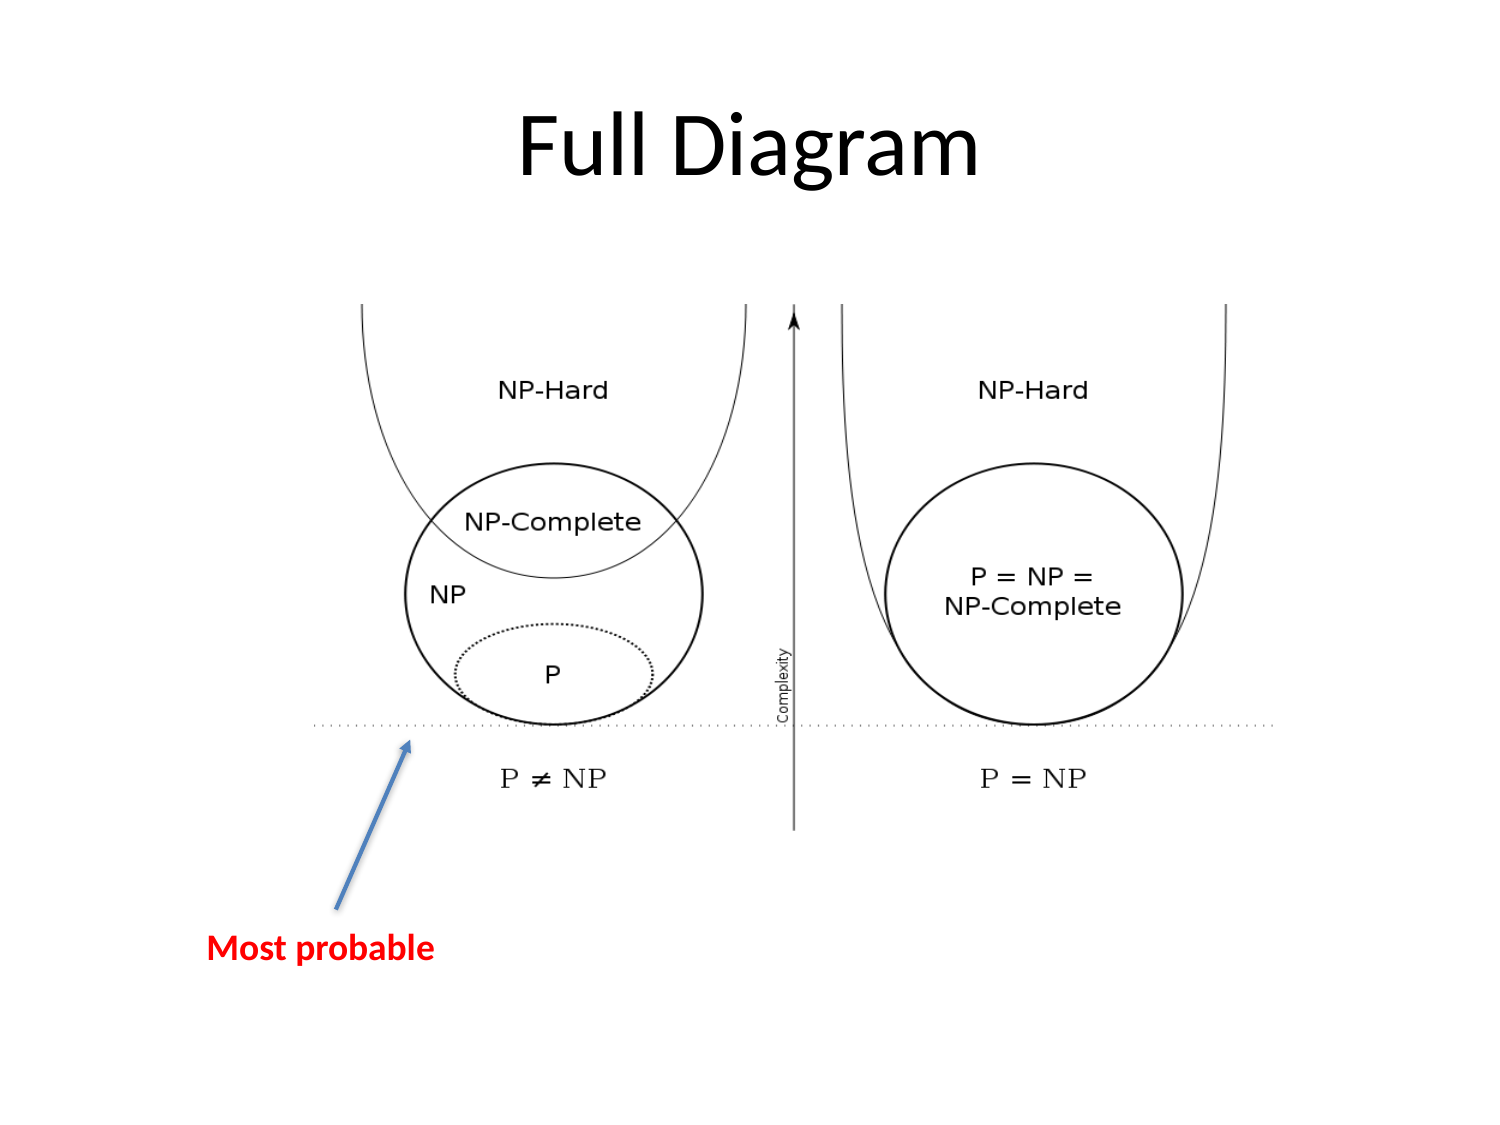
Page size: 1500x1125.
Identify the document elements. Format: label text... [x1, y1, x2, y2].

text_box [333, 840, 369, 911]
text_box Full Diagram [75, 45, 1425, 233]
picture [314, 303, 1274, 832]
text_box Most probable [191, 915, 539, 975]
